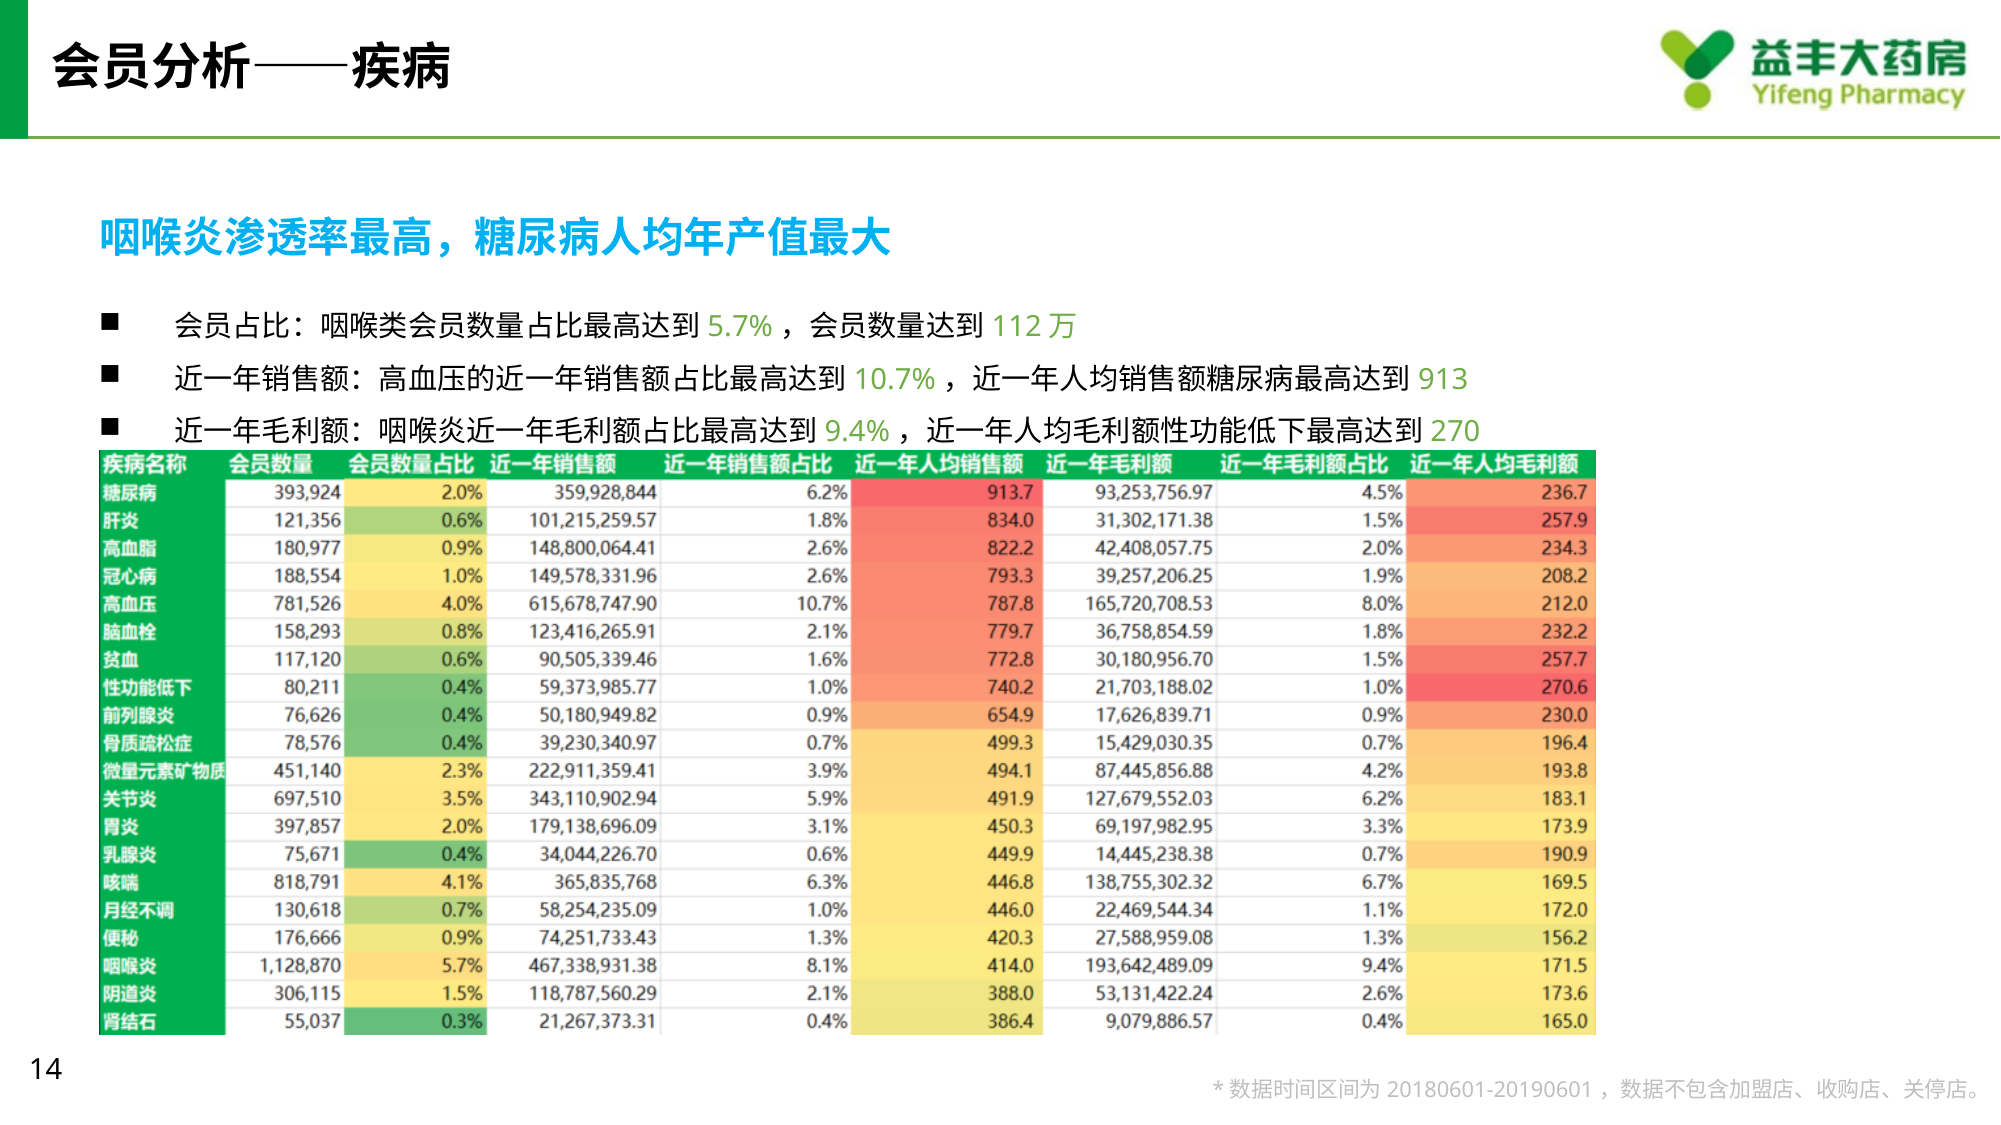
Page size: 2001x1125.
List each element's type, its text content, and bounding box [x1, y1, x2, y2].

text_box [1600, 973, 2000, 1125]
picture [1640, 11, 1991, 127]
picture [99, 450, 1596, 1035]
text_box 会员分析——疾病 [51, 41, 996, 97]
text_box [0, 0, 29, 140]
text_box [14, 1042, 150, 1103]
text_box *数据时间区间为20180601-20190601，数据不包含加盟店、收购店、关停店。 [1212, 1078, 1991, 1103]
text_box 会员占比：咽喉类会员数量占比最高达到5.7%，会员数量达到112万 近一年销售额：高血压的近一年销售额占比最高达到10.7%，近一年人均销售额糖尿病最高达到913 近一年毛利额：咽喉炎近一年毛利额占比最高达到9.4%，近一年人均毛利额性功能低下最高达到270 [99, 290, 1971, 448]
text_box 咽喉炎渗透率最高，糖尿病人均年产值最大 [99, 223, 1909, 262]
